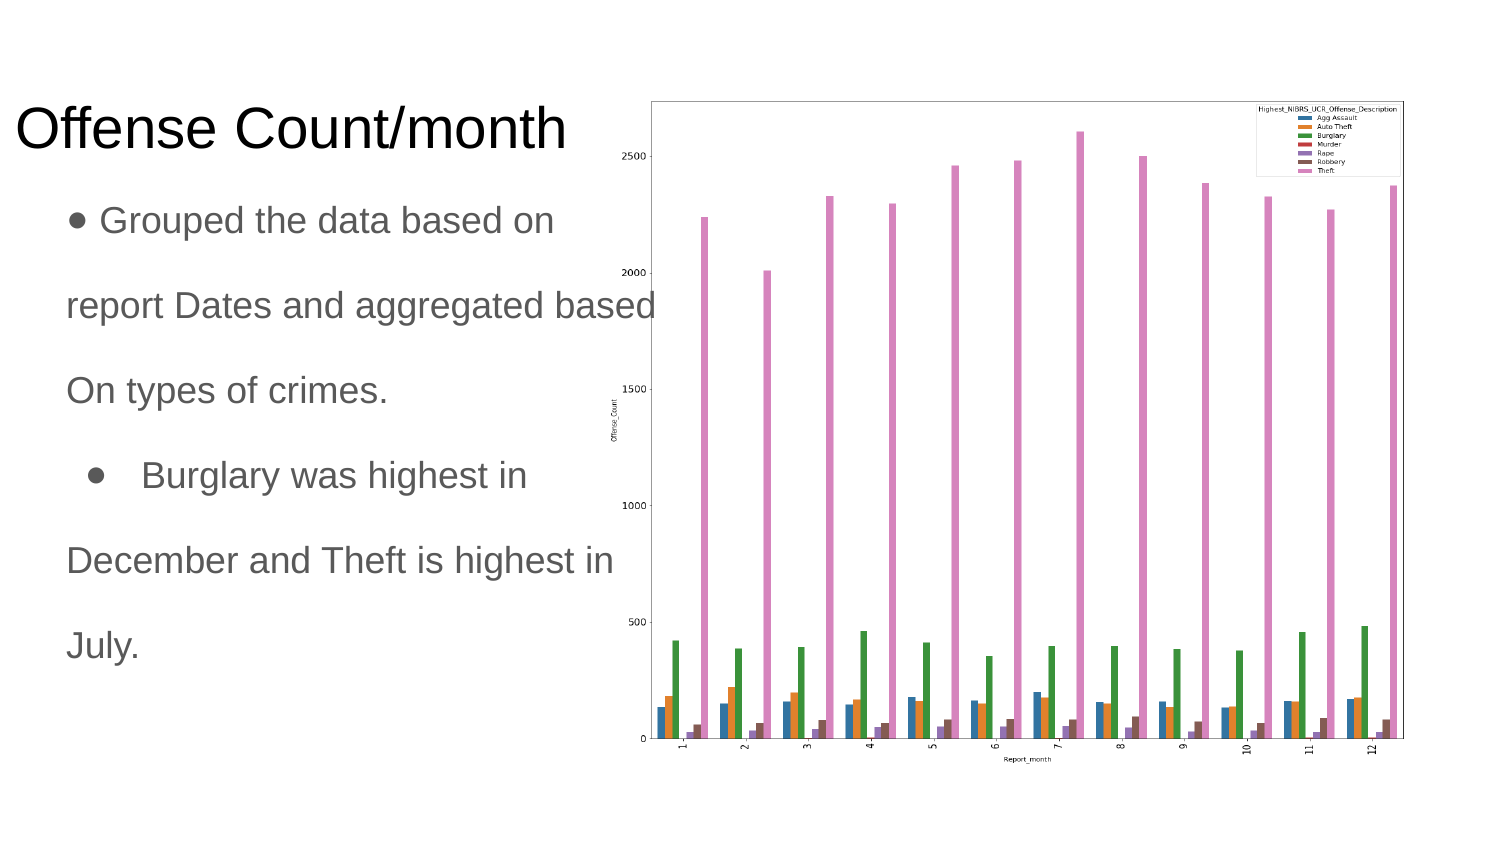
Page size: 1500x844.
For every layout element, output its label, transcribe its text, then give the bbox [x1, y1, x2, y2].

picture [529, 0, 1500, 844]
title Offense Count/month [0, 74, 524, 169]
list Grouped the data based on report Dates and aggregated based On types of crimes. Burglary was highest in December and Theft is highest in July. [51, 189, 524, 750]
